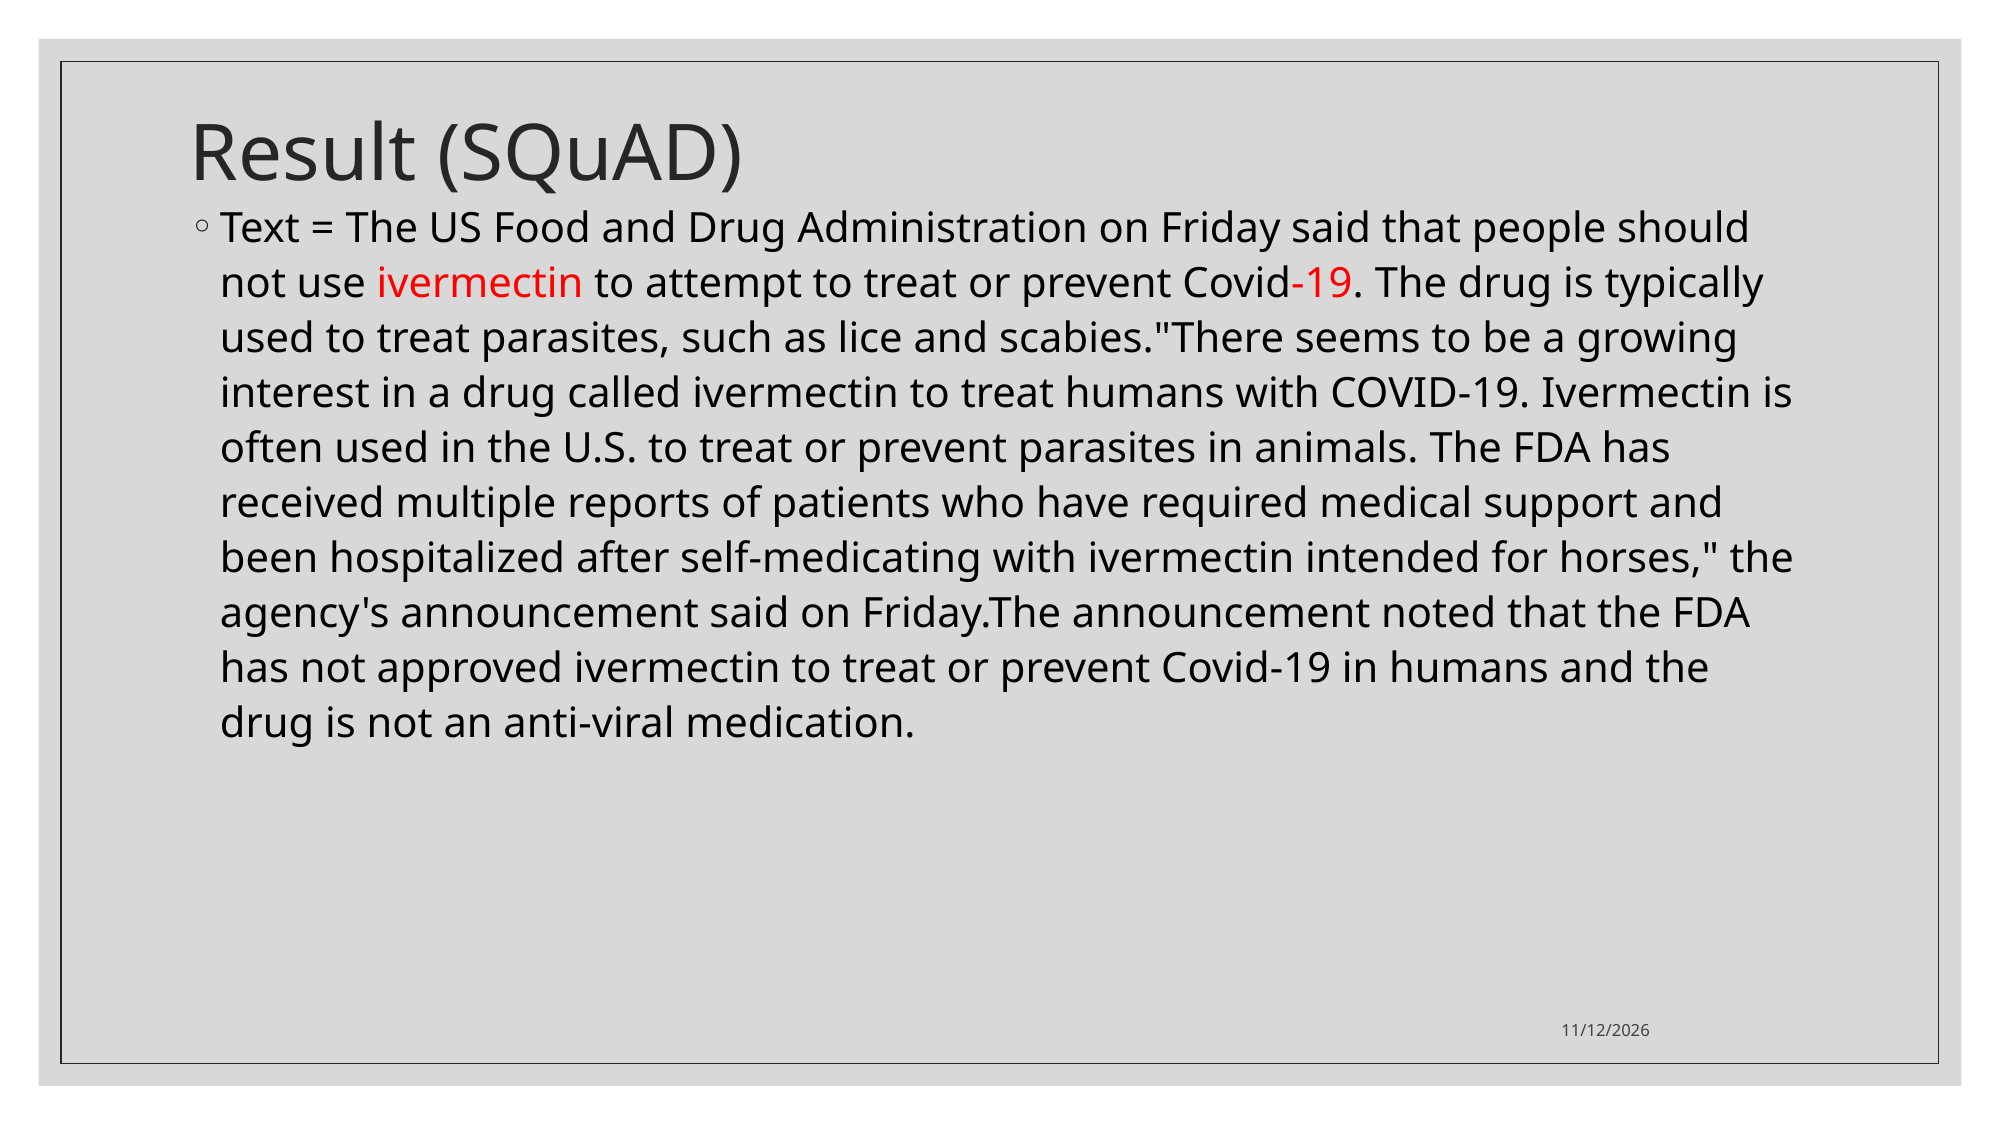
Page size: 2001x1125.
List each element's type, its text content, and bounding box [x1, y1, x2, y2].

list Text = The US Food and Drug Administration on Friday said that people should not use ivermectin to attempt to treat or prevent Covid-19. The drug is typically used to treat parasites, such as lice and scabies."There seems to be a growing interest in a drug called ivermectin to treat humans with COVID-19. Ivermectin is often used in the U.S. to treat or prevent parasites in animals. The FDA has received multiple reports of patients who have required medical support and been hospitalized after self-medicating with ivermectin intended for horses," the agency's announcement said on Friday.The announcement noted that the FDA has not approved ivermectin to treat or prevent Covid-19 in humans and the drug is not an anti-viral medication. [174, 187, 1825, 977]
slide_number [1190, 990, 1665, 1050]
title Result (SQuAD) [174, 105, 1825, 187]
